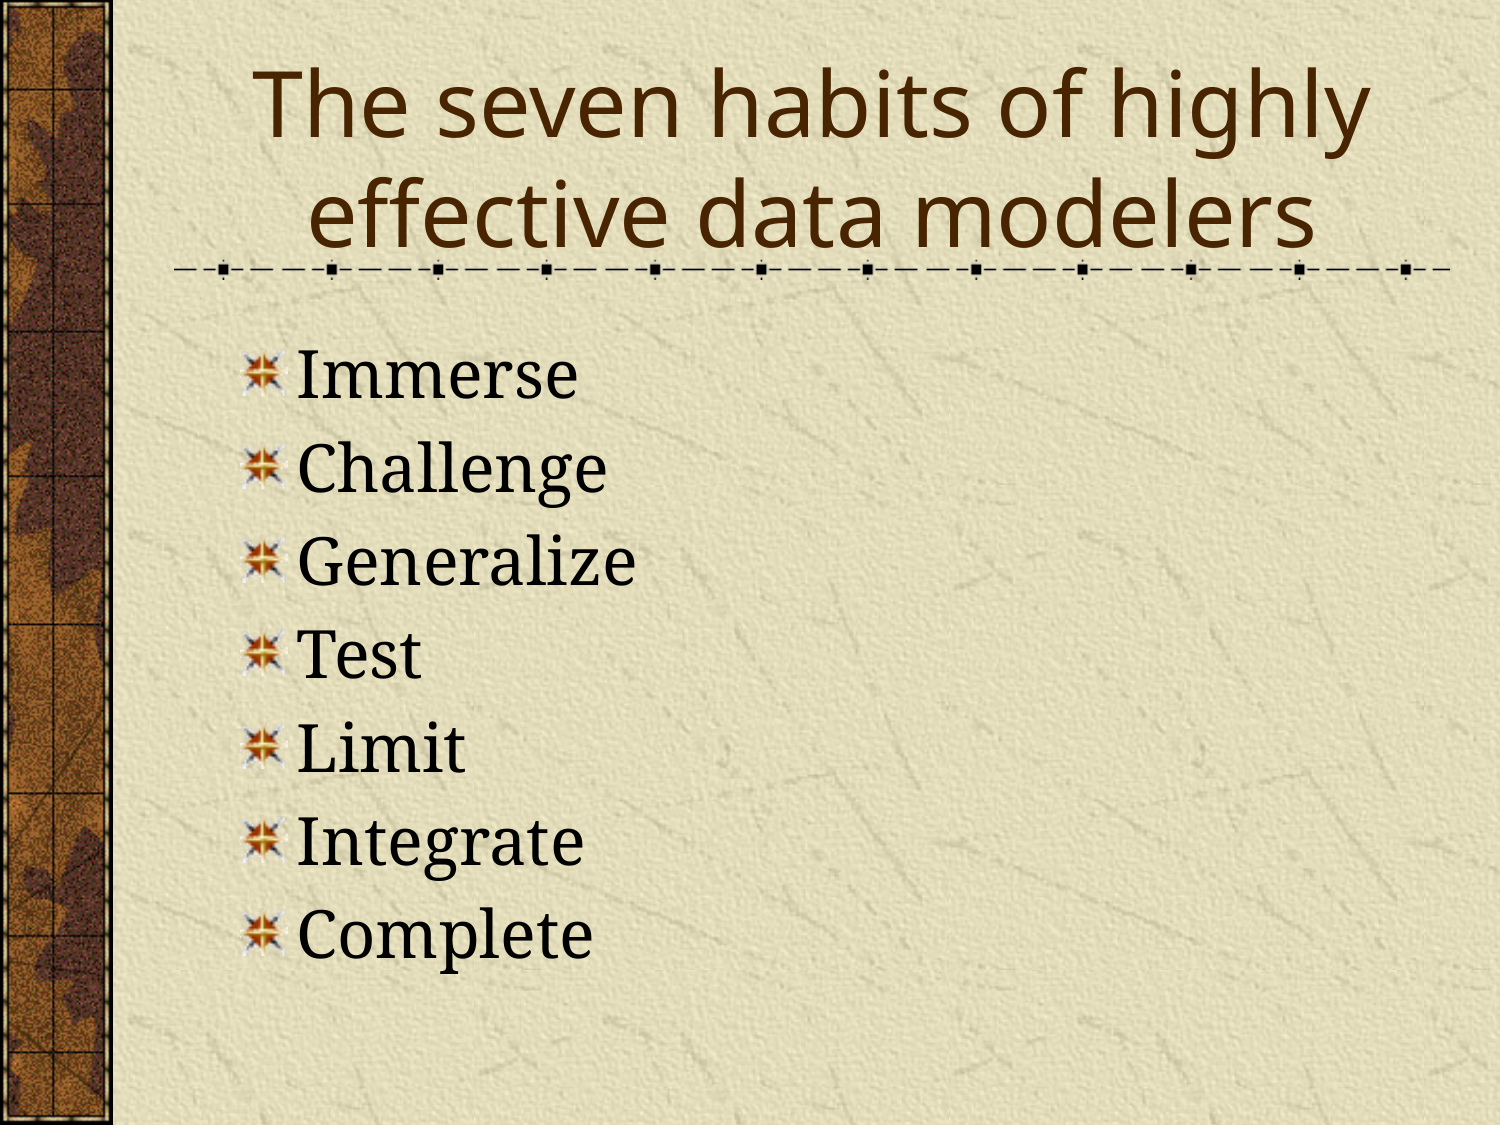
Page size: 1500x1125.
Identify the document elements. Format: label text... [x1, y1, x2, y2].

picture [240, 815, 288, 863]
picture [240, 722, 288, 769]
picture [240, 628, 288, 676]
picture [240, 348, 288, 396]
picture [240, 908, 288, 956]
picture [240, 442, 288, 489]
picture [240, 535, 288, 583]
picture [0, 0, 1500, 1125]
list Immerse Challenge Generalize Test Limit Integrate Complete [225, 324, 1500, 1000]
title The seven habits of highly effective data modelers [174, 62, 1451, 251]
